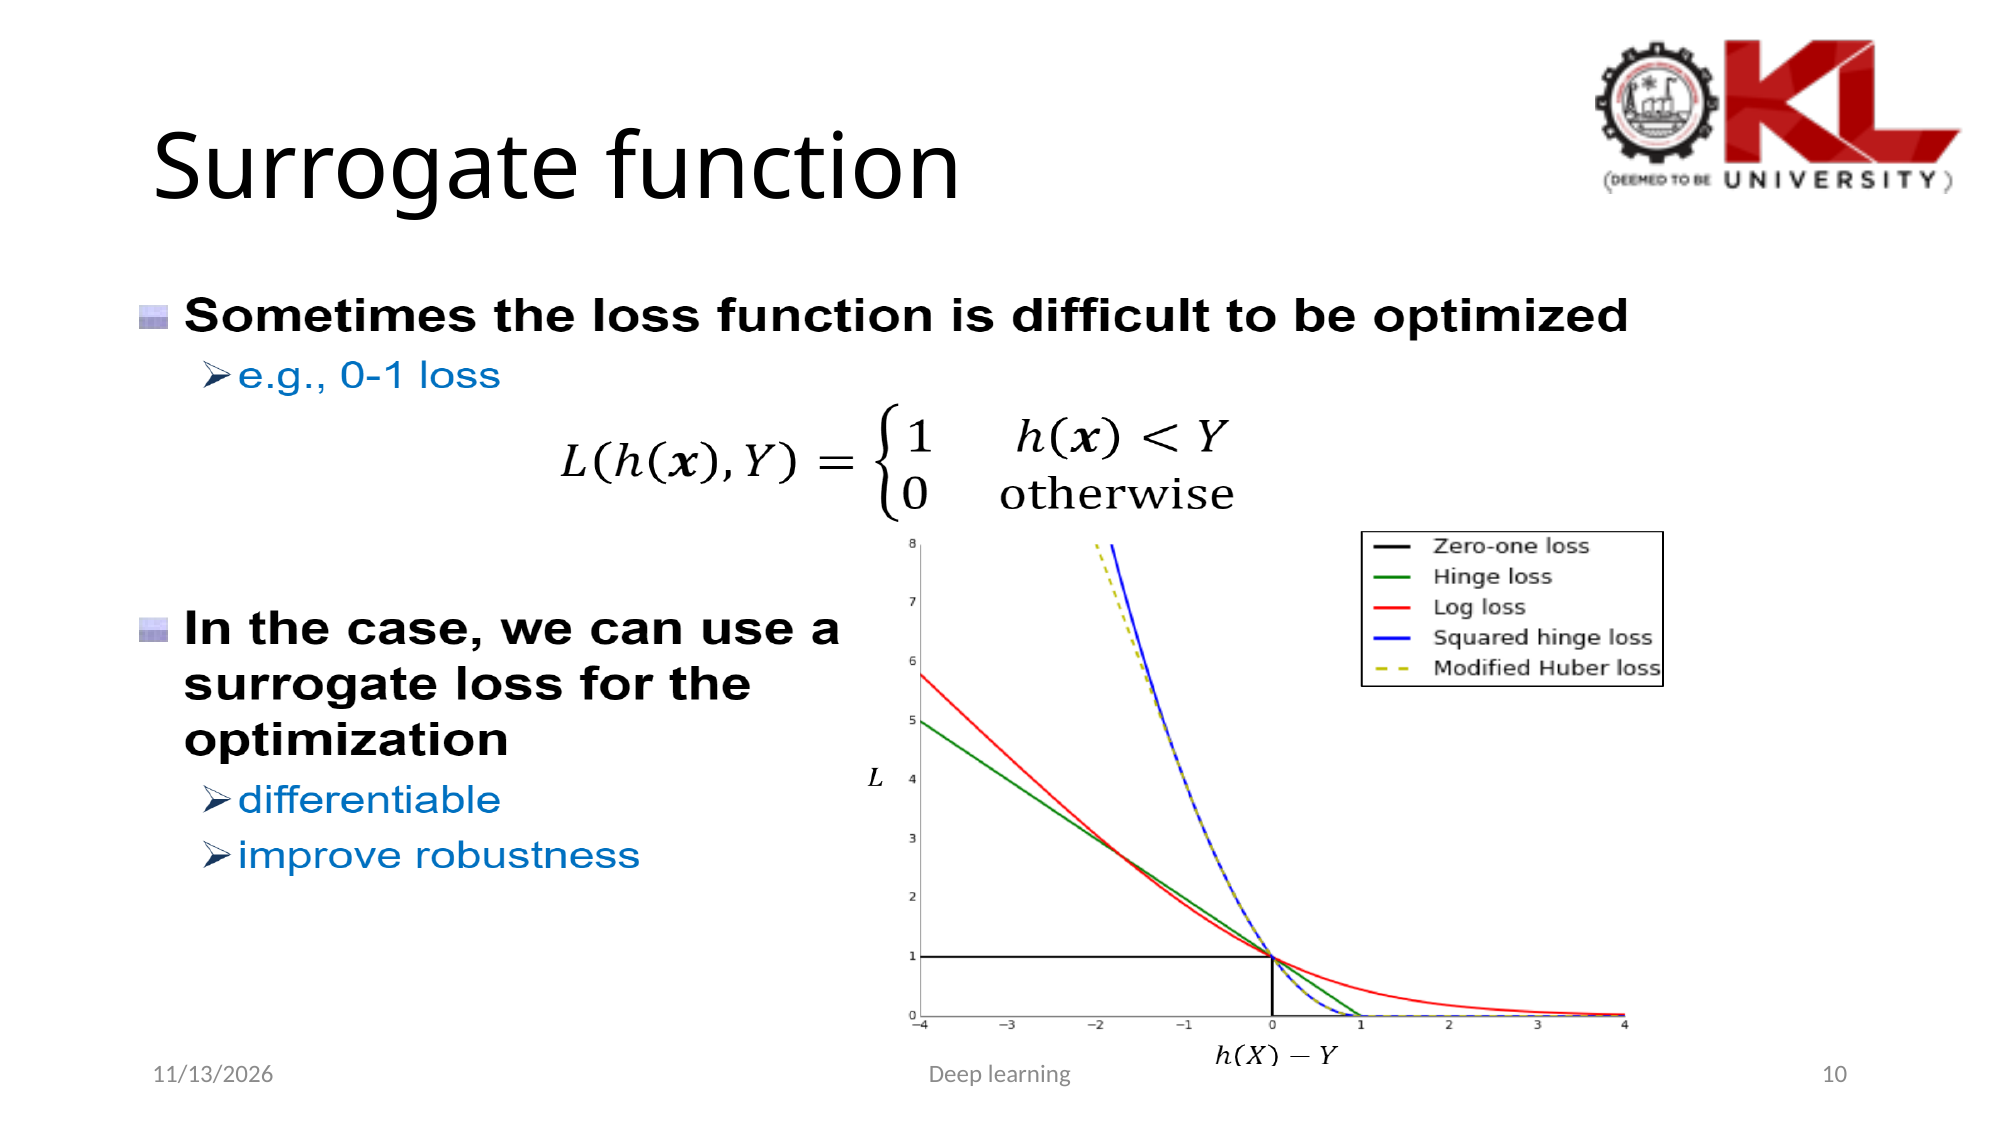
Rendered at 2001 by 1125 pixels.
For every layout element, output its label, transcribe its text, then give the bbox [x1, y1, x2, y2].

picture [1595, 36, 2001, 194]
title Surrogate function [137, 59, 1863, 278]
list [74, 251, 1780, 1066]
slide_number 10 [1412, 1042, 1863, 1103]
footer Deep learning [662, 1066, 1338, 1103]
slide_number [137, 1066, 588, 1103]
